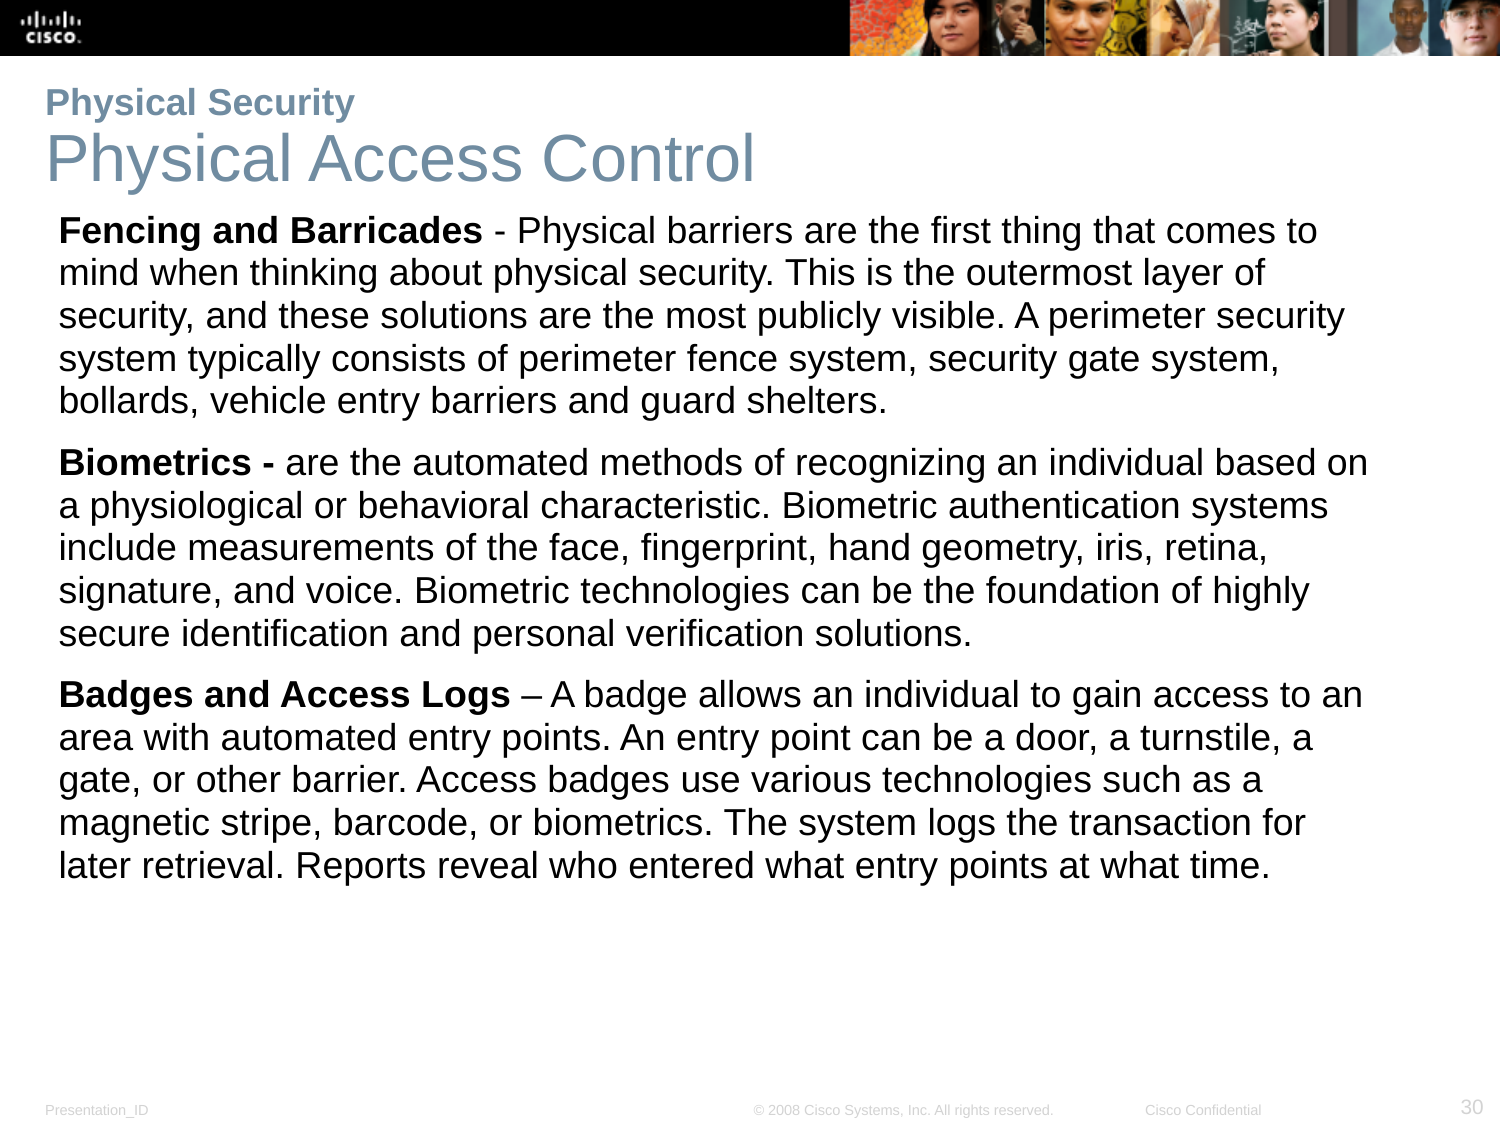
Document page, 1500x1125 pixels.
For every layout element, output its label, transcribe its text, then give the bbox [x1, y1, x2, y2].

title Physical Security Physical Access Control [31, 64, 1471, 203]
list Fencing and Barricades - Physical barriers are the first thing that comes to mind when thinking about physical security. This is the outermost layer of security, and these solutions are the most publicly visible. A perimeter security system typically consists of perimeter fence system, security gate system, bollards, vehicle entry barriers and guard shelters. Biometrics - are the automated methods of recognizing an individual based on a physiological or behavioral characteristic. Biometric authentication systems include measurements of the face, fingerprint, hand geometry, iris, retina, signature, and voice. Biometric technologies can be the foundation of highly secure identification and personal verification solutions. Badges and Access Logs – A badge allows an individual to gain access to an area with automated entry points. An entry point can be a door, a turnstile, a gate, or other barrier. Access badges use various technologies such as a magnetic stripe, barcode, or biometrics. The system logs the transaction for later retrieval. Reports reveal who entered what entry points at what time. [45, 202, 1397, 988]
picture [0, 0, 1500, 56]
